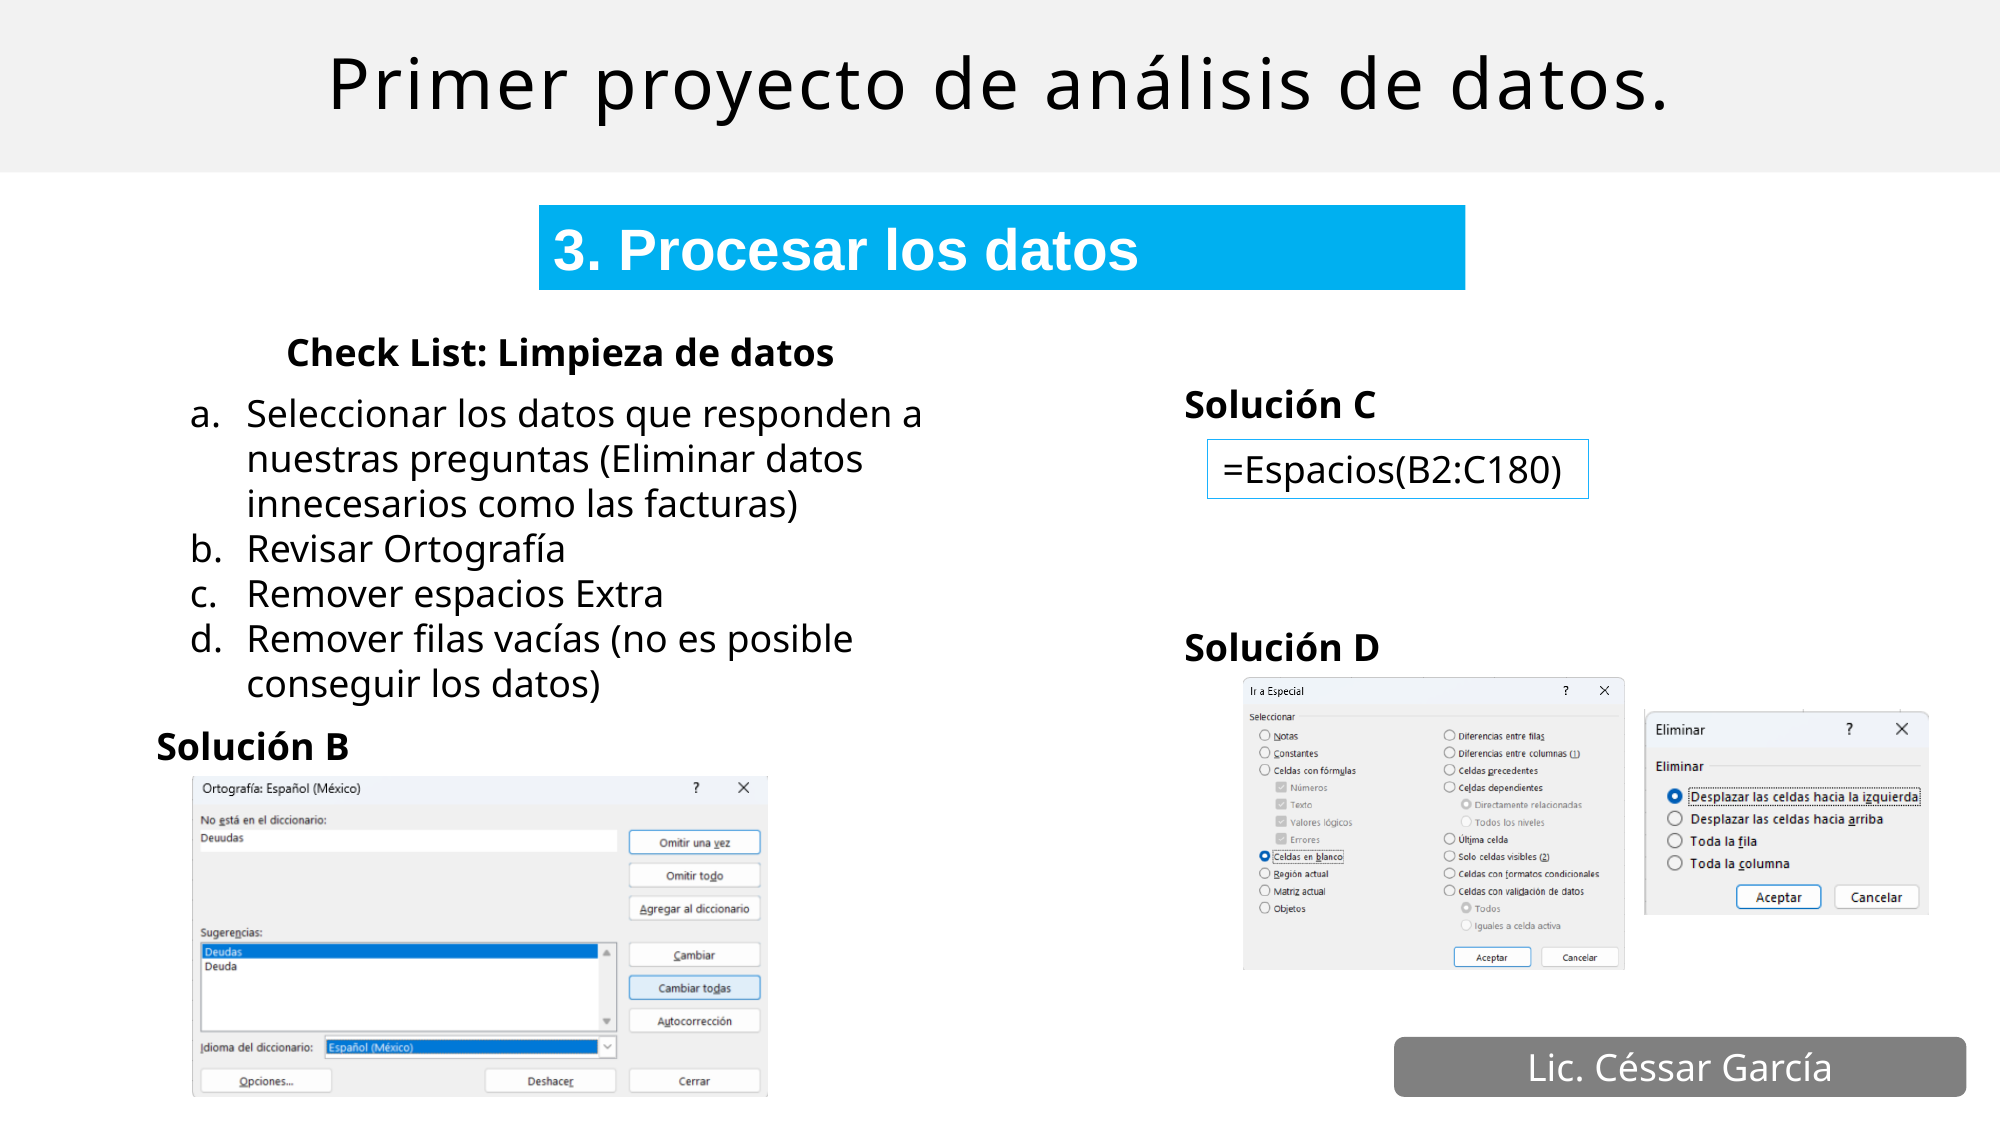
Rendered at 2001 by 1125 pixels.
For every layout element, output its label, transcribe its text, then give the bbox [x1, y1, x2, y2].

picture [1644, 709, 1929, 915]
picture [1243, 676, 1625, 970]
text_box Check List: Limpieza de datos [271, 322, 864, 382]
text_box 3. Procesar los datos [539, 205, 1466, 290]
text_box Solución B [141, 715, 523, 776]
text_box =Espacios(B2:C180) [1207, 439, 1589, 499]
text_box Lic. Céssar García [1393, 1035, 1968, 1098]
picture [192, 776, 768, 1097]
text_box Solución C [1169, 373, 1551, 434]
text_box Solución D [1169, 616, 1551, 677]
title Primer proyecto de análisis de datos. [0, 0, 2000, 173]
text_box Seleccionar los datos que responden a nuestras preguntas (Eliminar datos innecesarios como las facturas) Revisar Ortografía Remover espacios Extra Remover filas vacías (no es posible conseguir los datos) [175, 382, 960, 713]
